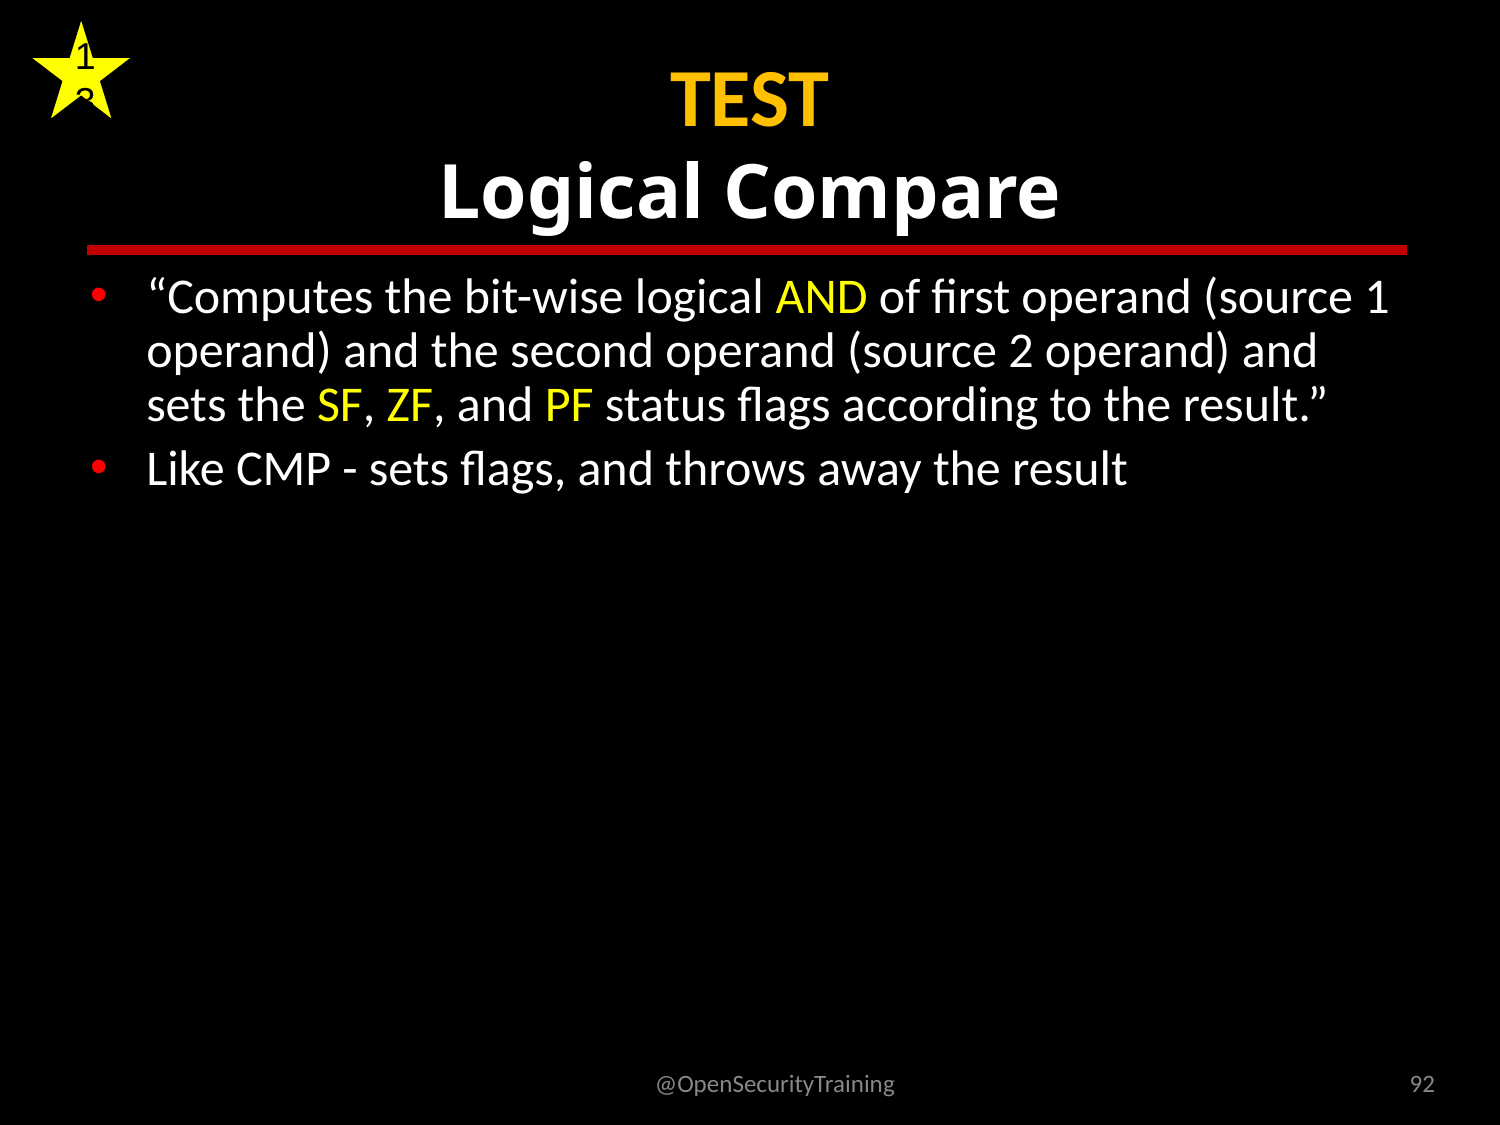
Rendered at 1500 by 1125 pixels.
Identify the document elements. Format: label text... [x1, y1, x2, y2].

list “Computes the bit-wise logical AND of first operand (source 1 operand) and the second operand (source 2 operand) and sets the SF, ZF, and PF status flags according to the result.” Like CMP - sets flags, and throws away the result [75, 262, 1425, 1005]
text_box 13 [24, 12, 138, 125]
title TEST Logical Compare [75, 45, 1425, 233]
